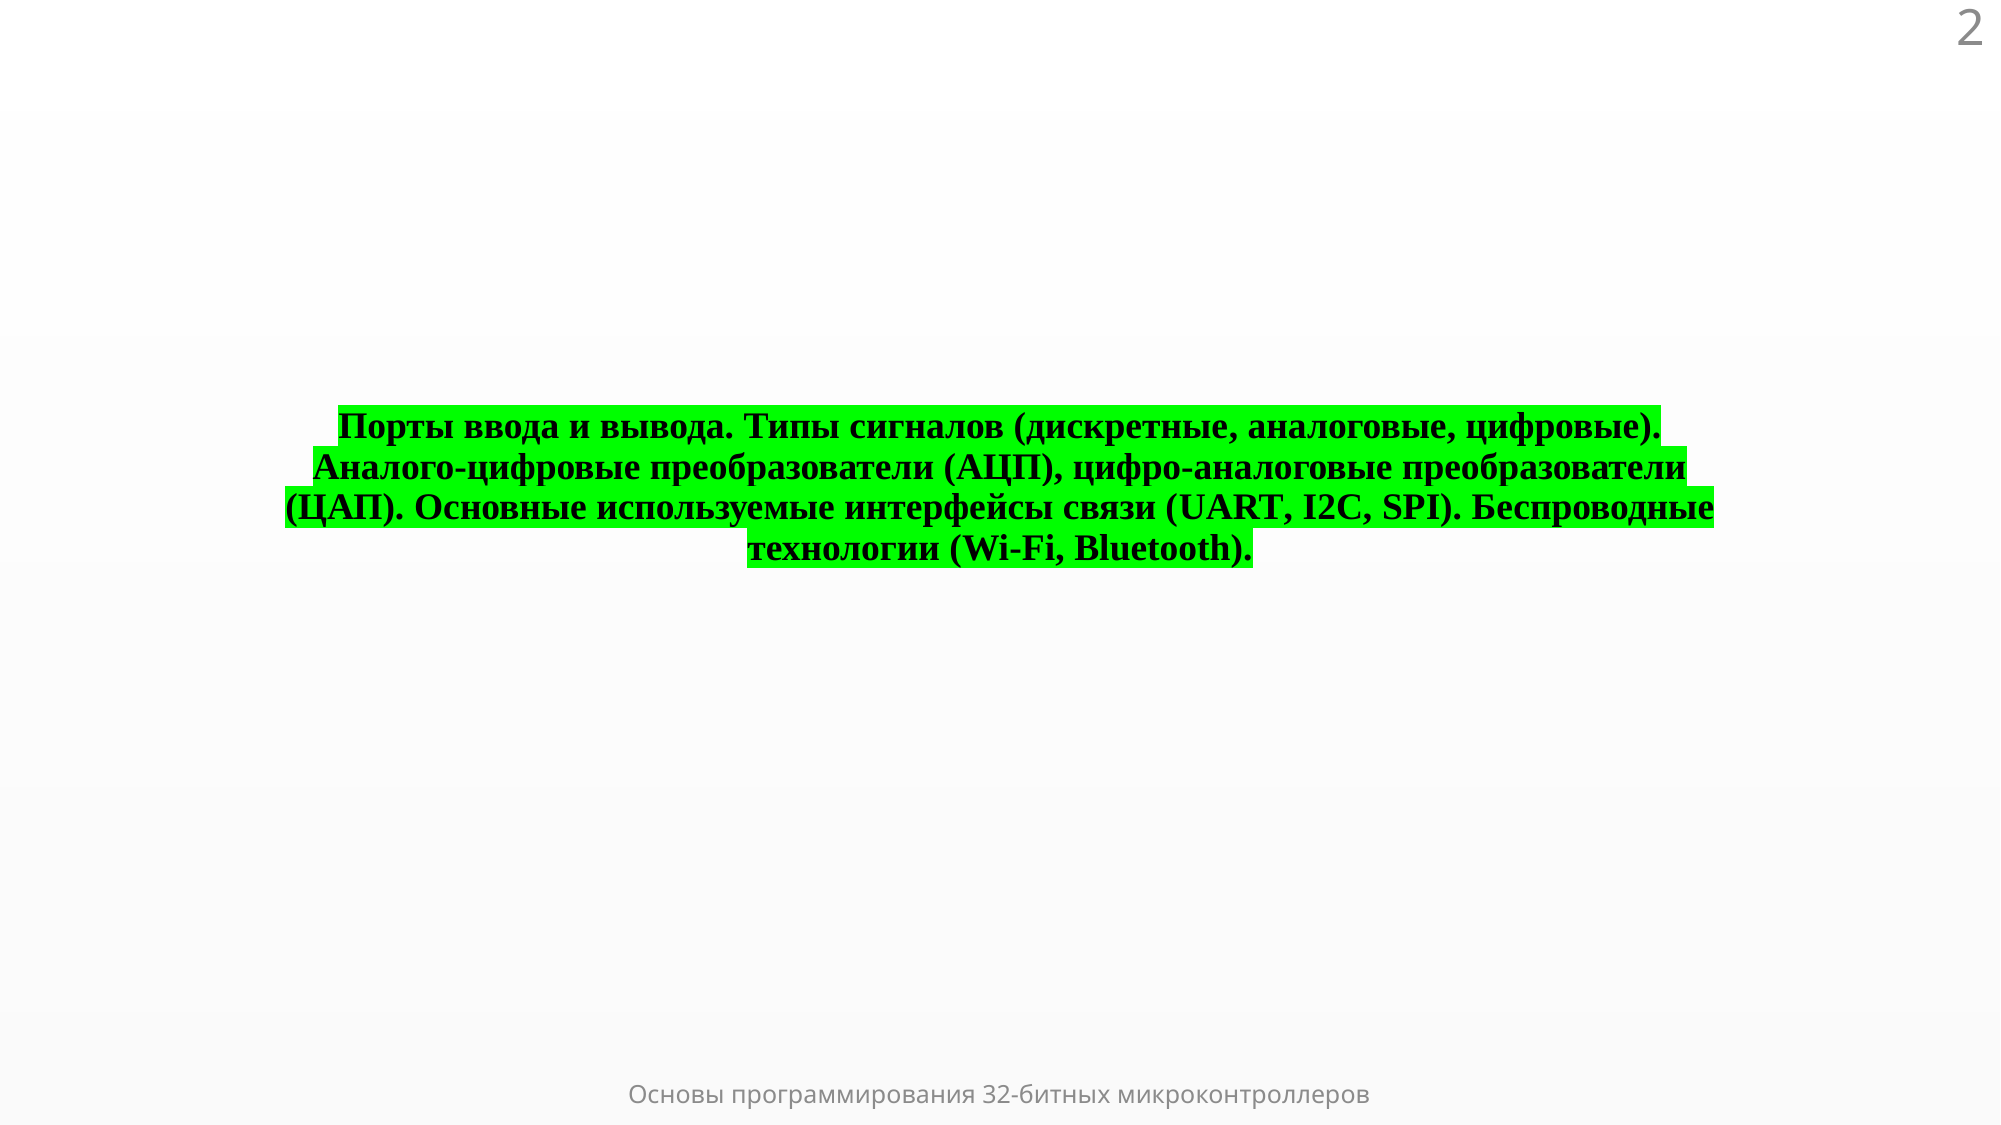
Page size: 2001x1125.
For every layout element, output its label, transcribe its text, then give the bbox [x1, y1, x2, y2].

footer Основы программирования 32-битных микроконтроллеров [0, 1065, 2000, 1125]
slide_number 2 [1550, 0, 2000, 60]
title Порты ввода и вывода. Типы сигналов (дискретные, аналоговые, цифровые). Аналого-цифровые преобразователи (АЦП), цифро-аналоговые преобразователи (ЦАП). Основные используемые интерфейсы связи (UART, I2C, SPI). Беспроводные технологии (Wi-Fi, Bluetooth). [249, 184, 1750, 576]
